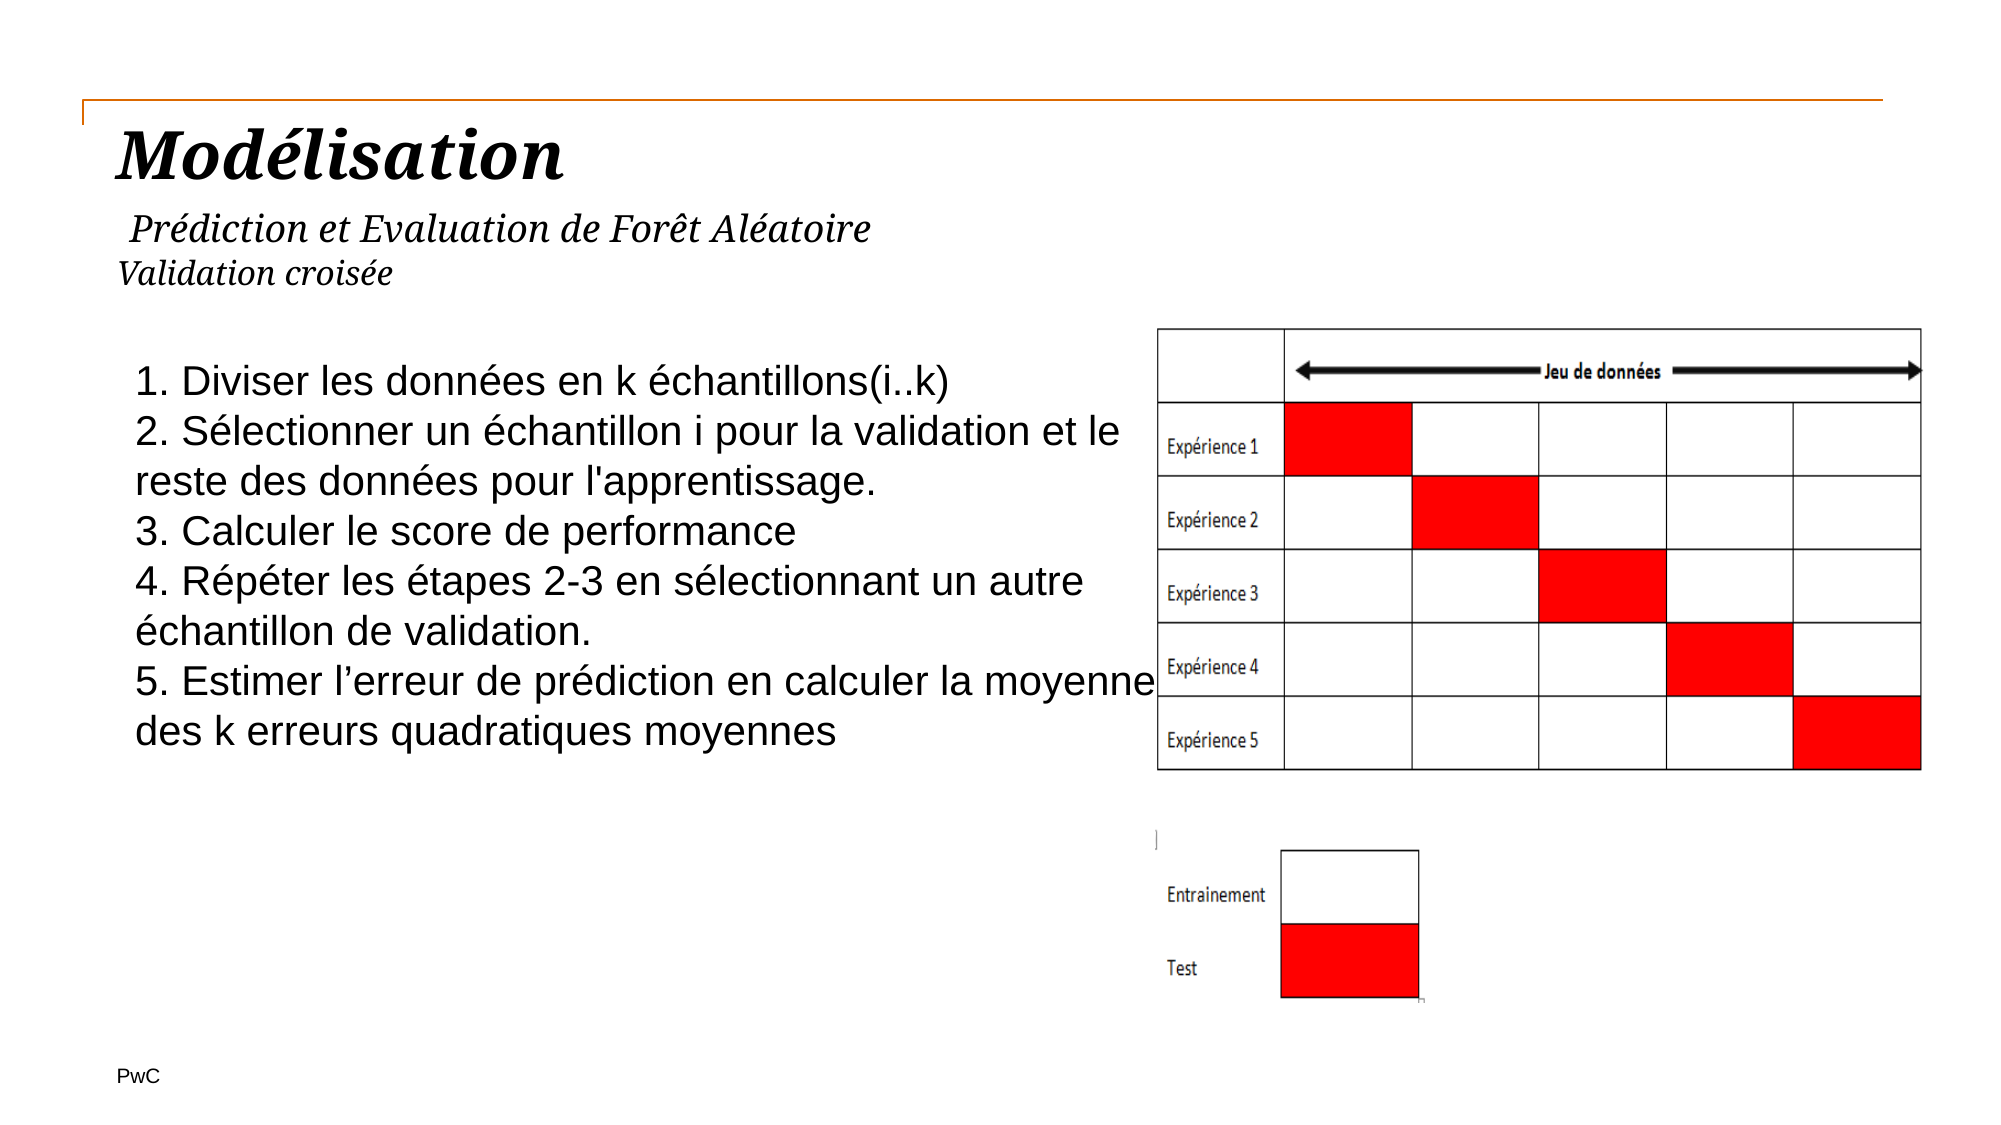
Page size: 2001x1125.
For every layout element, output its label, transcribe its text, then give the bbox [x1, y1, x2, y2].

title Modélisation Prédiction et Evaluation de Forêt Aléatoire Validation croisée [116, 112, 1884, 263]
text_box 1. Diviser les données en k échantillons(i..k) 2. Sélectionner un échantillon i pour la validation et le reste des données pour l'apprentissage. 3. Calculer le score de performance 4. Répéter les étapes 2-3 en sélectionnant un autre échantillon de validation. 5. Estimer l’erreur de prédiction en calculer la moyenne des k erreurs quadratiques moyennes [135, 354, 1150, 760]
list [1155, 324, 1927, 1003]
